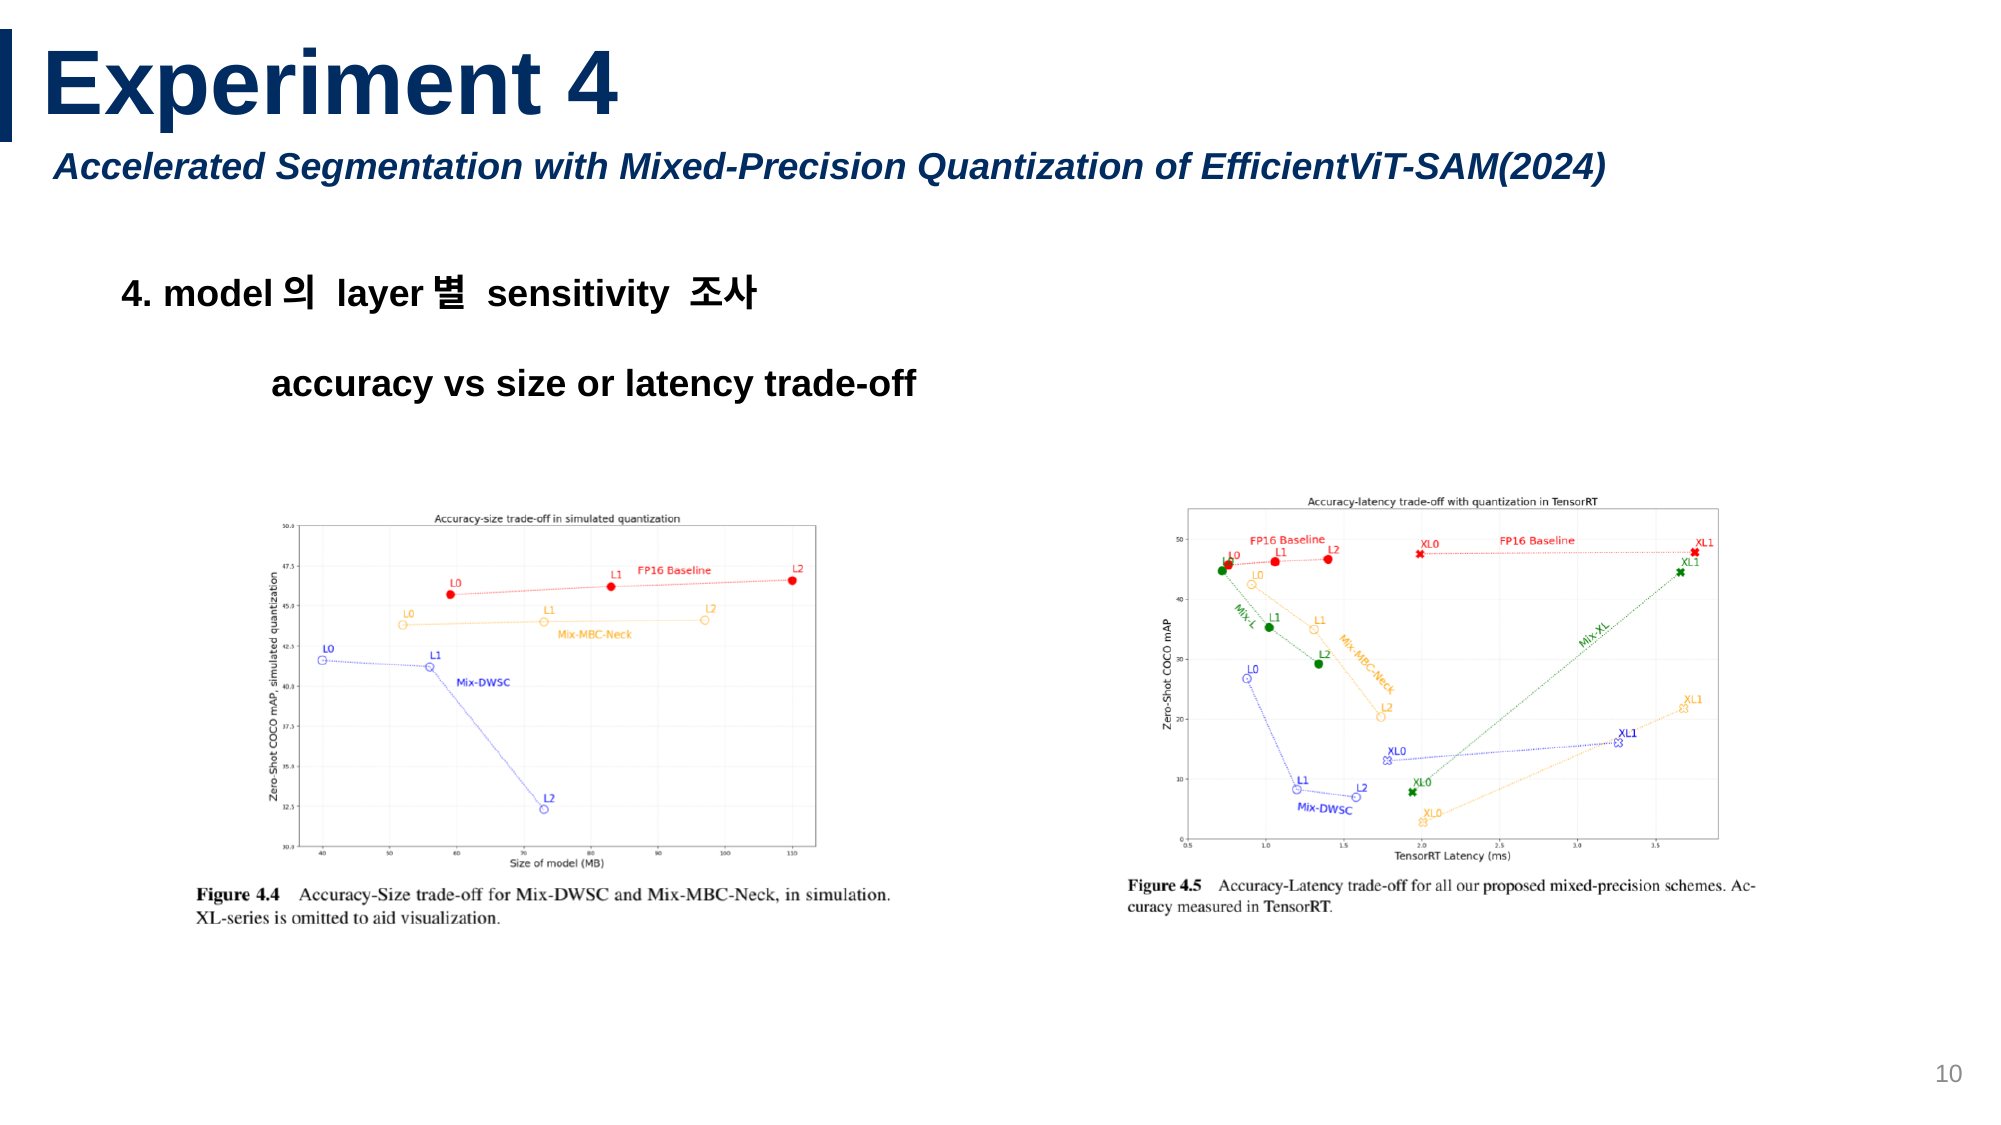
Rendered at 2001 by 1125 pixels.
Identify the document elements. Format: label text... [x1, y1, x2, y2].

picture [171, 474, 906, 932]
text_box Accelerated Segmentation with Mixed-Precision Quantization of EfficientViT-SAM(2024) [27, 89, 1817, 195]
picture [1088, 474, 1771, 938]
text_box 4. model의 layer별 sensitivity 조사 accuracy vs size or latency trade-off [106, 216, 2000, 412]
title Experiment 4 [27, 28, 2000, 142]
slide_number 10 [1527, 1042, 1978, 1103]
